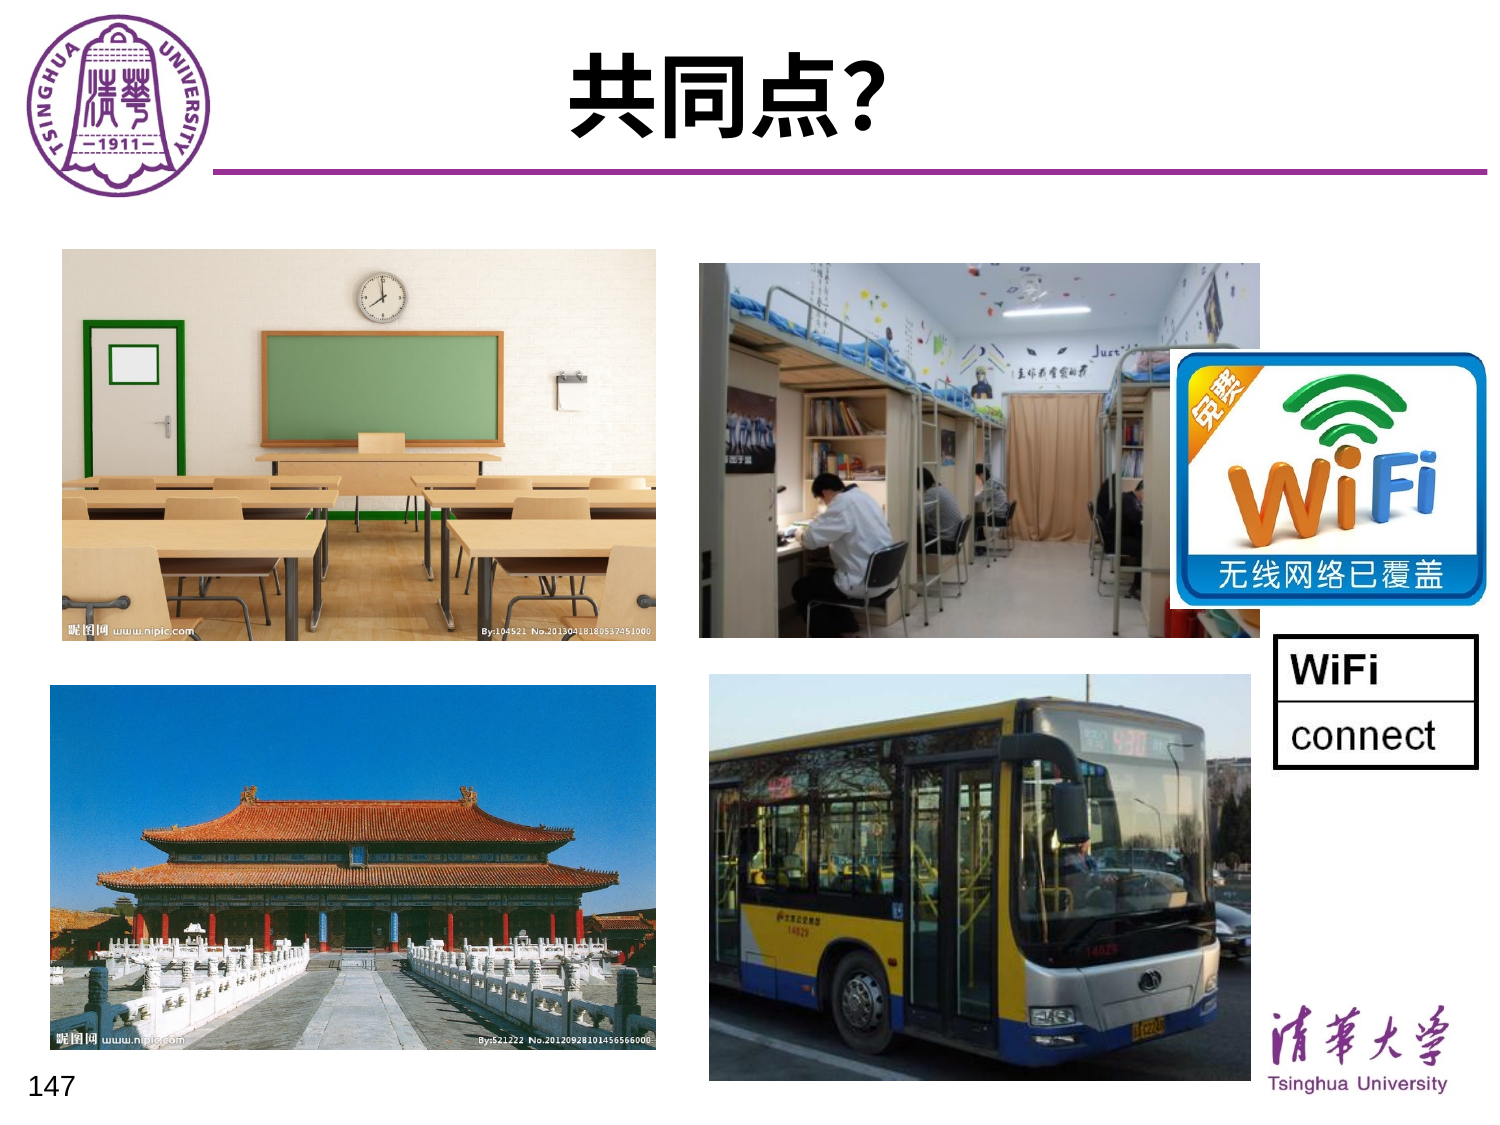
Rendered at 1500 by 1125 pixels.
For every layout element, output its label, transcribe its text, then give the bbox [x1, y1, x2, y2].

picture [1262, 999, 1454, 1101]
picture [699, 263, 1260, 638]
picture [61, 249, 656, 641]
picture [709, 674, 1251, 1081]
footer 147 [12, 1059, 176, 1125]
title 共同点？ [24, 37, 1476, 151]
picture [24, 12, 213, 37]
picture [49, 684, 656, 1051]
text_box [1170, 349, 1490, 780]
picture [24, 151, 213, 200]
